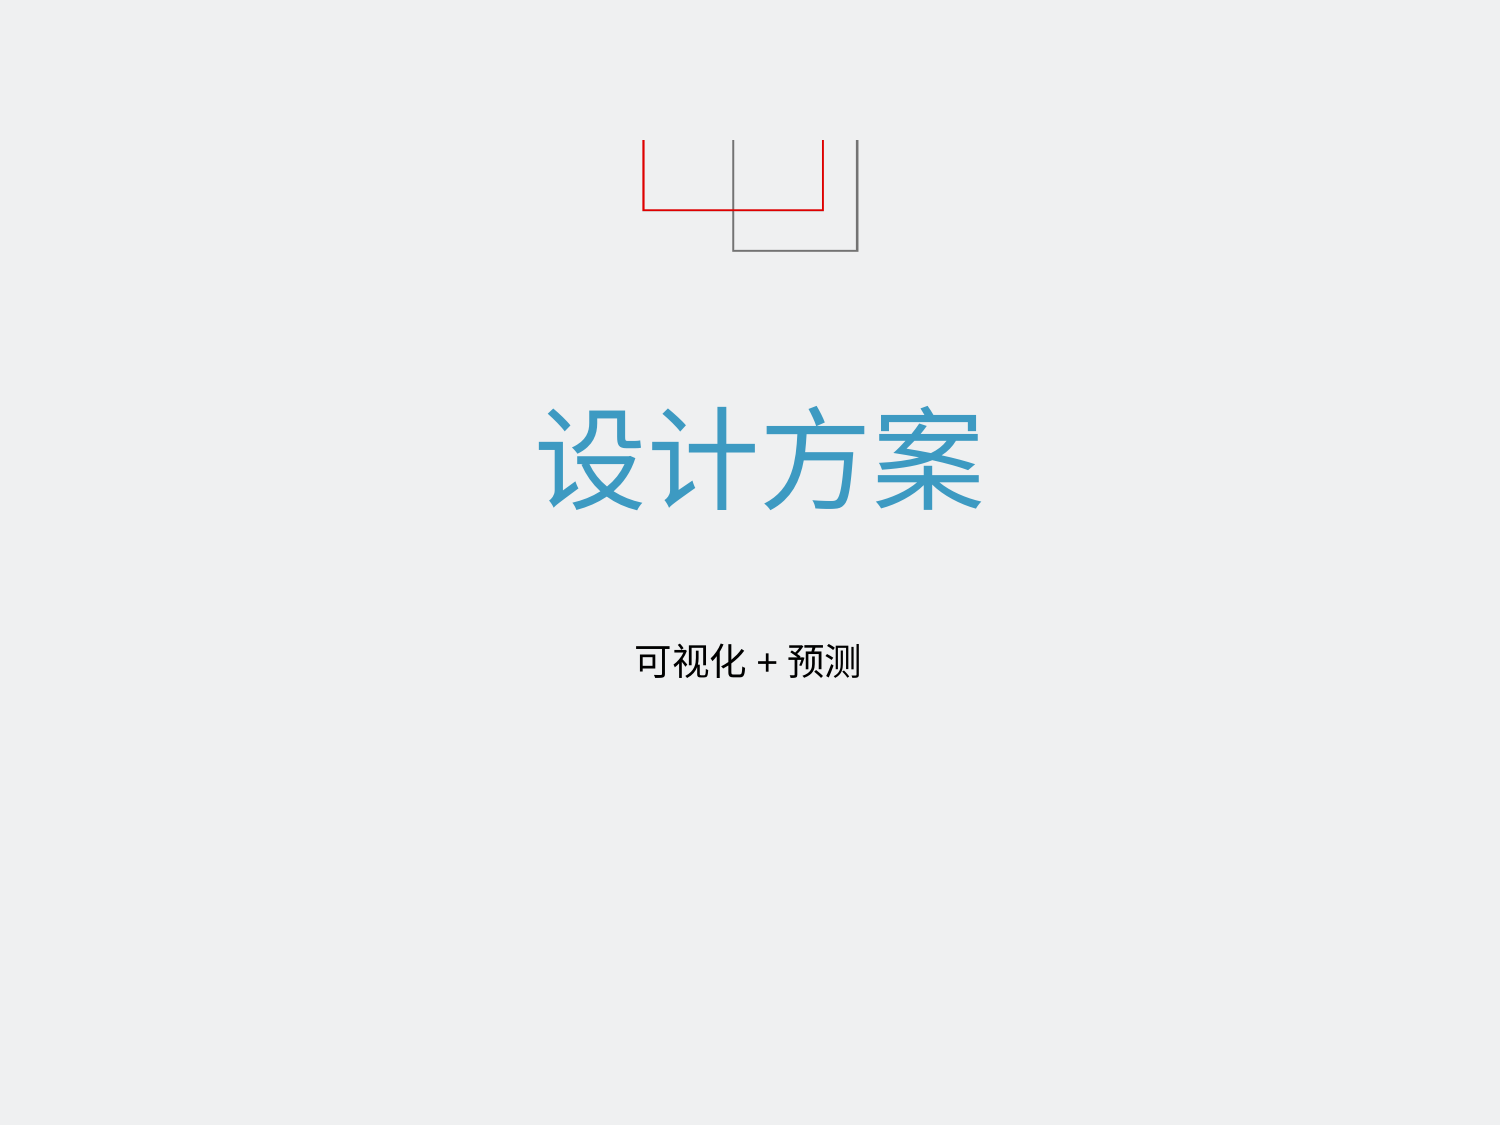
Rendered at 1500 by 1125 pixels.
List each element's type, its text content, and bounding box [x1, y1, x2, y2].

picture [500, 140, 1000, 360]
text_box [294, 538, 1226, 751]
text_box 设计方案 [342, 361, 1178, 525]
text_box 可视化+预测 [620, 630, 1164, 691]
